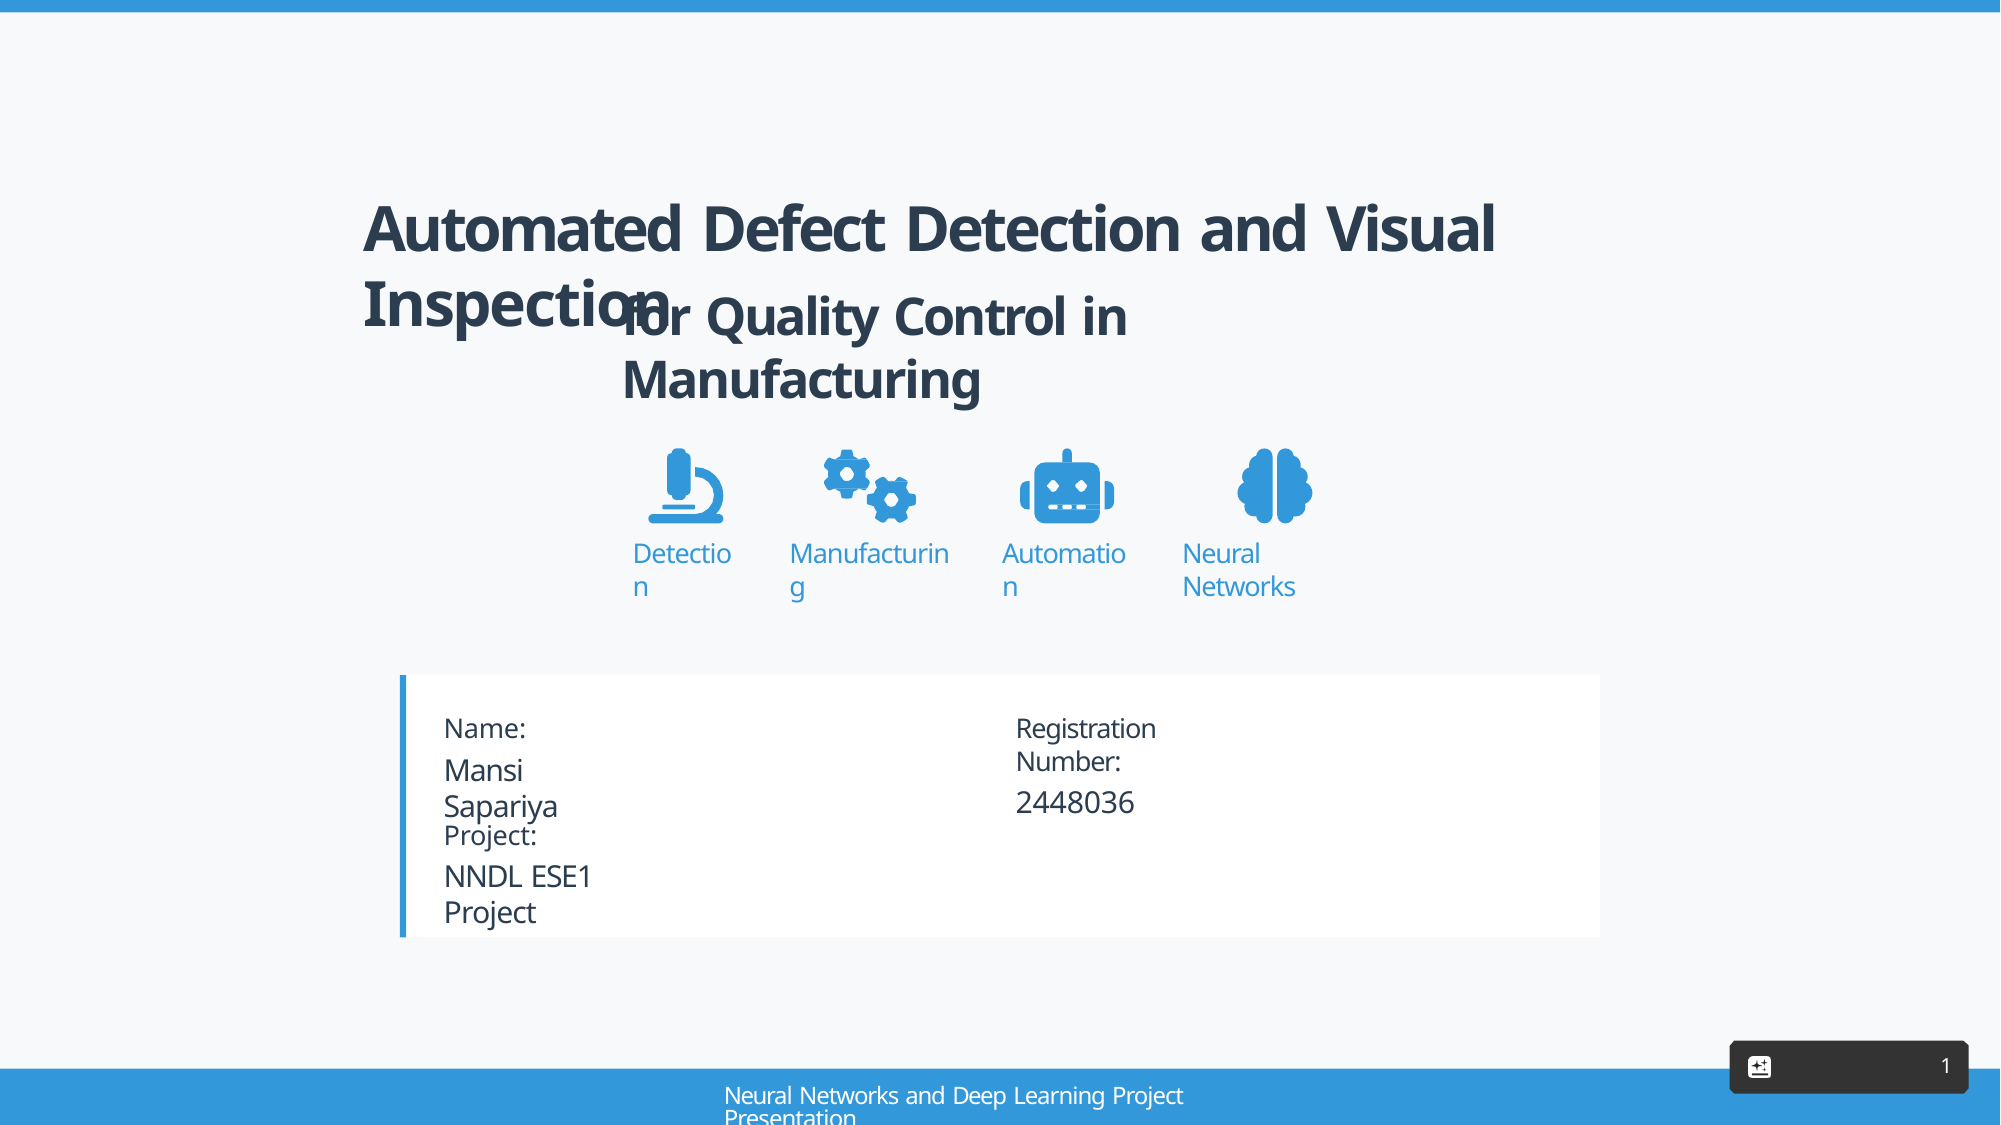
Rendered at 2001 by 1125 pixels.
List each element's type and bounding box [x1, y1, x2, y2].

text_box [399, 674, 1601, 938]
text_box [0, 0, 2000, 1040]
text_box [0, 1040, 2000, 1125]
